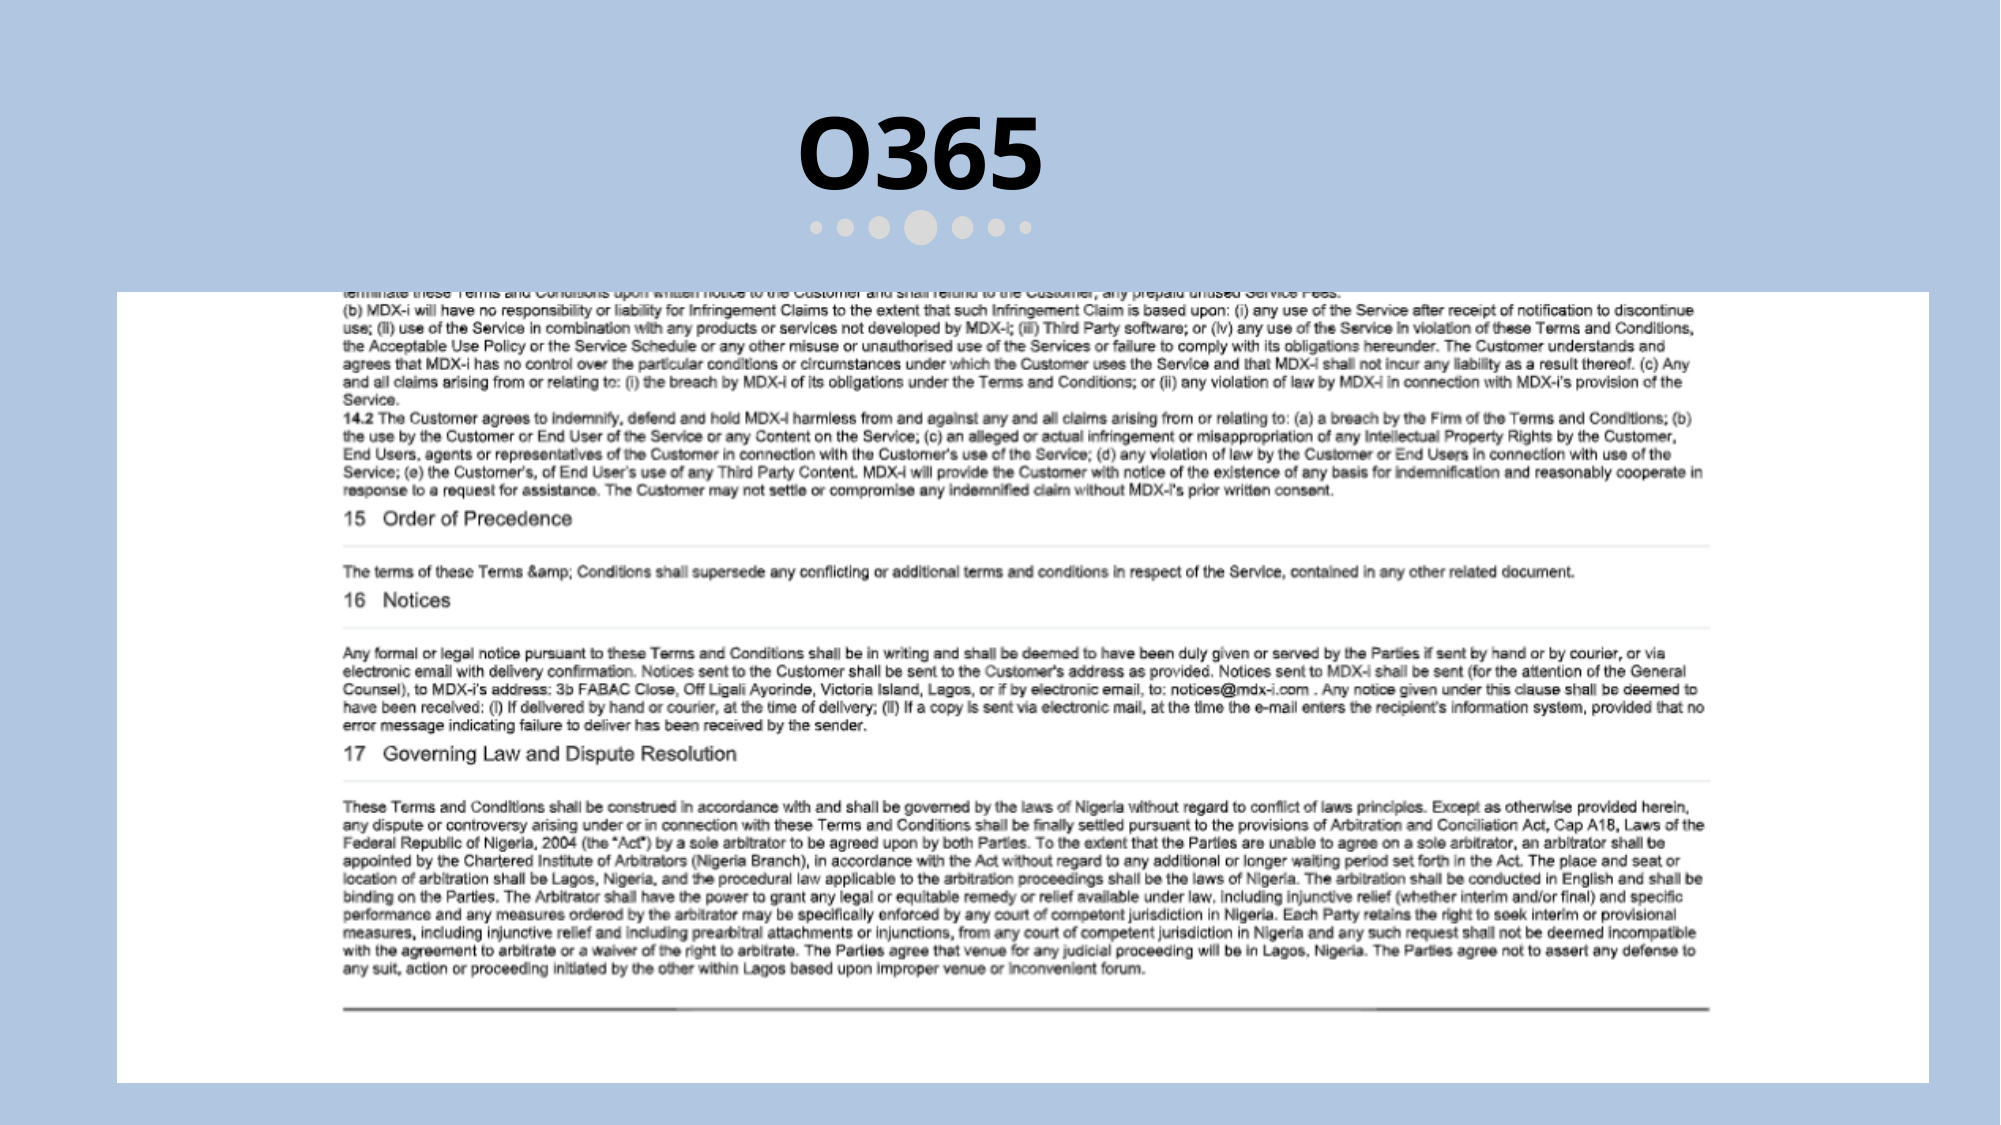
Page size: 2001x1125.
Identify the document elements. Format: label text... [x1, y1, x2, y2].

picture [116, 291, 1929, 1083]
text_box O365 [183, 82, 1658, 217]
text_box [809, 209, 1032, 246]
